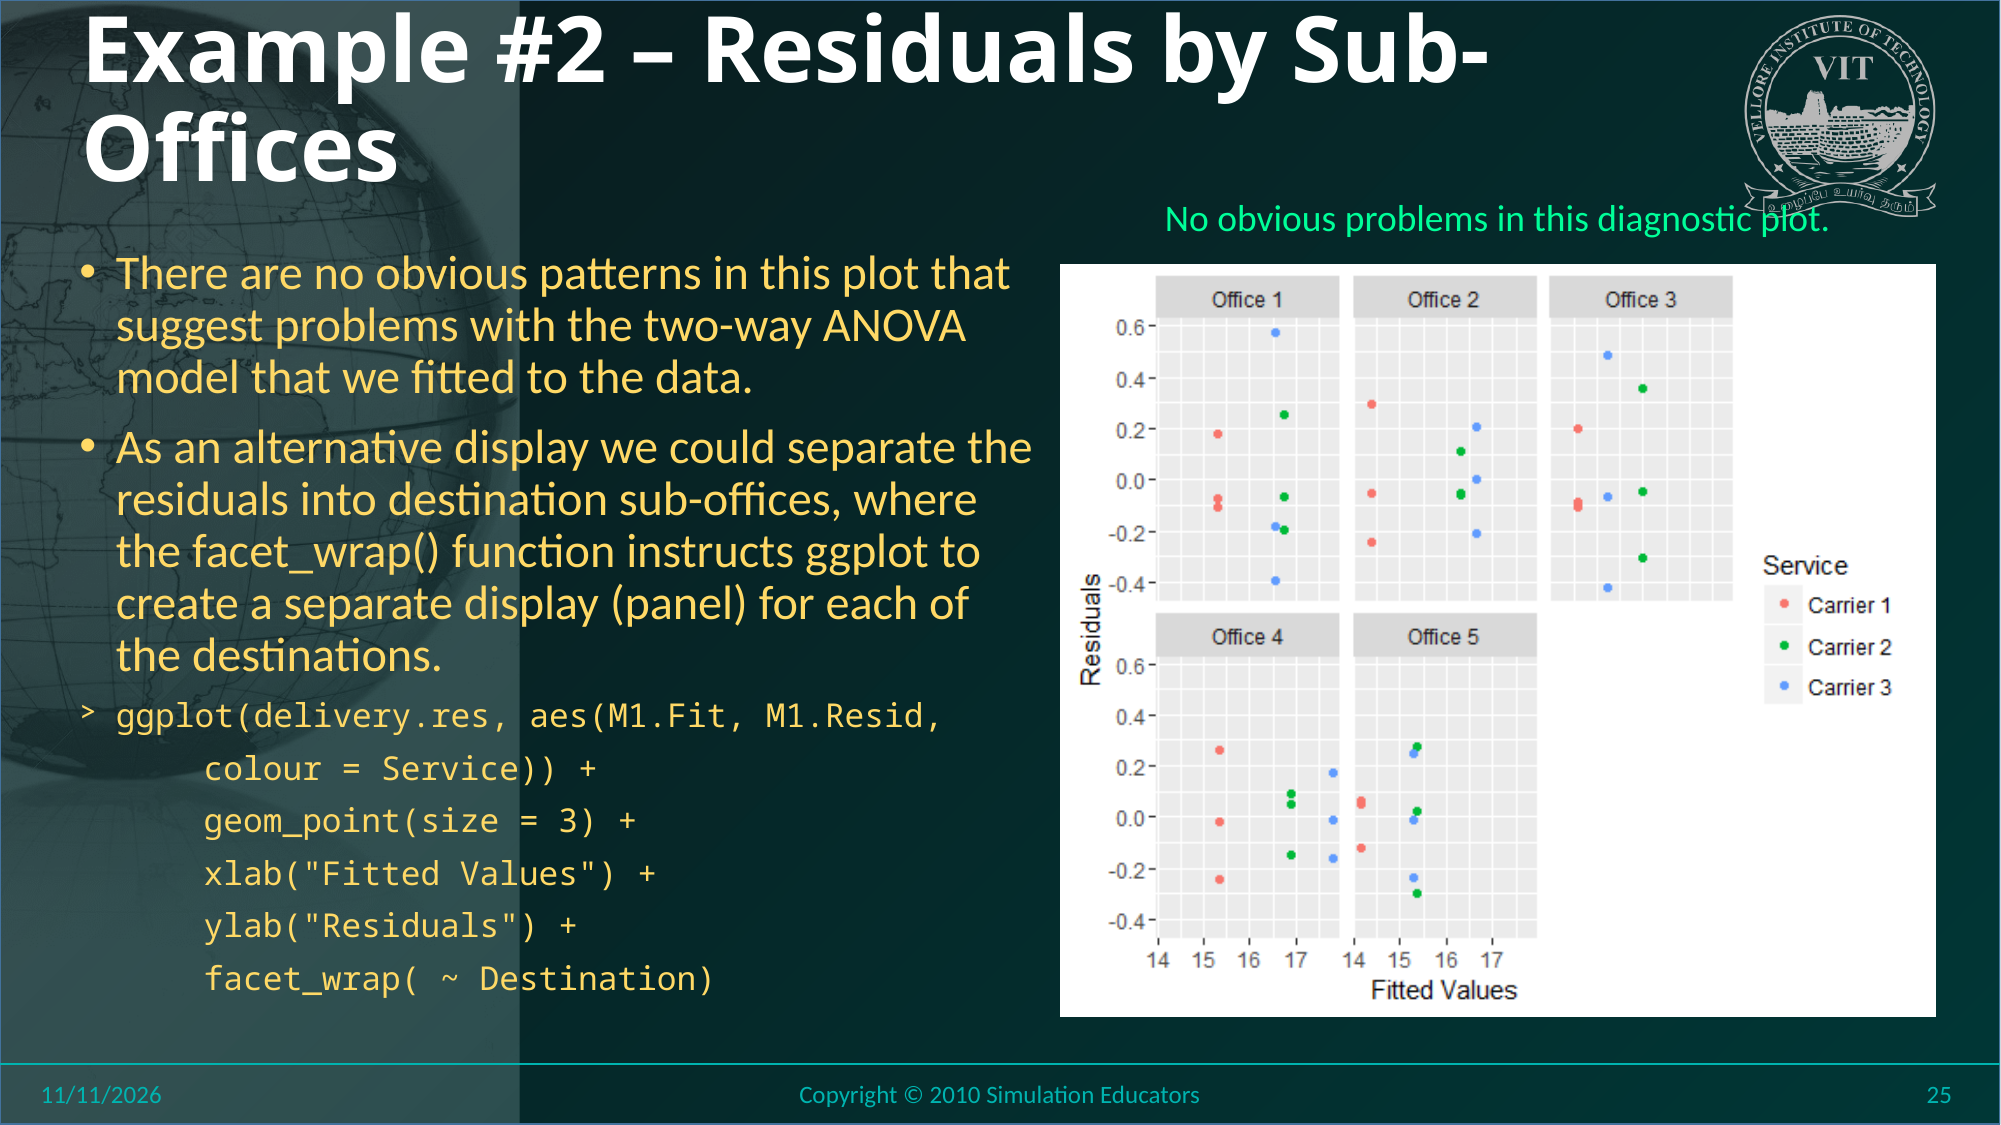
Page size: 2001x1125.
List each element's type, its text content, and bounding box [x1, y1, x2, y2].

list There are no obvious patterns in this plot that suggest problems with the two-way ANOVA model that we fitted to the data. As an alternative display we could separate the residuals into destination sub-offices, where the facet_wrap() function instructs ggplot to create a separate display (panel) for each of the destinations. ggplot(delivery.res, aes(M1.Fit, M1.Resid, colour = Service)) + geom_point(size = 3) + xlab("Fitted Values") + ylab("Residuals") + facet_wrap( ~ Destination) [64, 240, 1061, 1014]
text_box No obvious problems in this diagnostic plot. [1150, 187, 1847, 247]
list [1060, 264, 1936, 1018]
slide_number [25, 1064, 476, 1124]
footer Copyright © 2010 Simulation Educators [662, 1064, 1338, 1124]
slide_number 25 [1517, 1064, 1968, 1124]
title Example #2 – Residuals by Sub-Offices [66, 1, 1716, 204]
